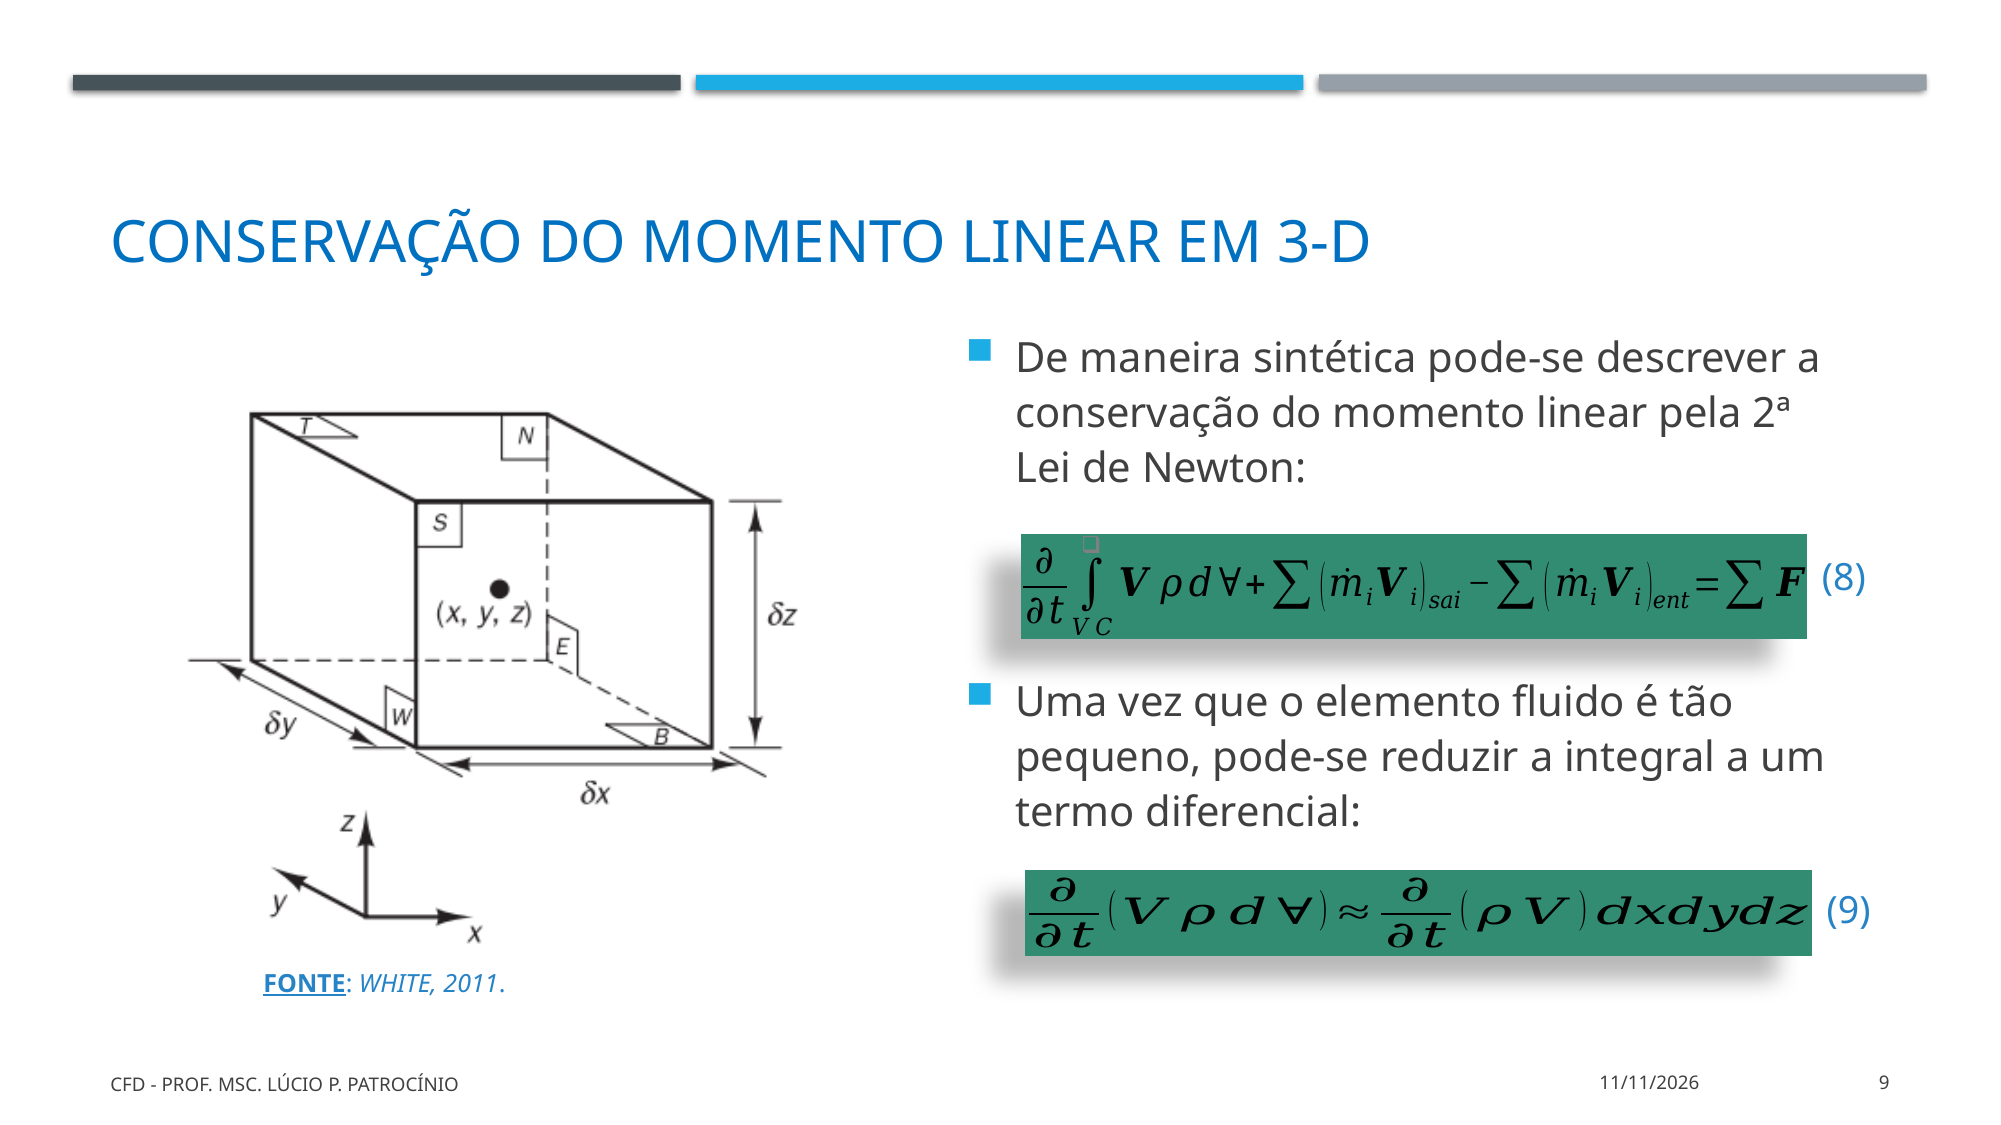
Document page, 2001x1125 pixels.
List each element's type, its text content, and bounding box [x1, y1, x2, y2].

text_box Uma vez que o elemento fluido é tão pequeno, pode-se reduzir a integral a um termo diferencial: [949, 618, 1866, 886]
text_box (8) [1807, 545, 1881, 606]
title Conservação do momento linear em 3-D [95, 119, 1905, 282]
footer CFD - Prof. MSc. Lúcio P. Patrocínio [95, 1053, 1230, 1114]
slide_number 9 [1732, 1053, 1905, 1114]
text_box (9) [1811, 878, 1886, 939]
text_box FONTE: WHITE, 2011. [248, 970, 766, 1005]
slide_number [1247, 1053, 1715, 1114]
list De maneira sintética pode-se descrever a conservação do momento linear pela 2ª Lei de Newton: [950, 274, 1867, 542]
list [162, 363, 852, 961]
